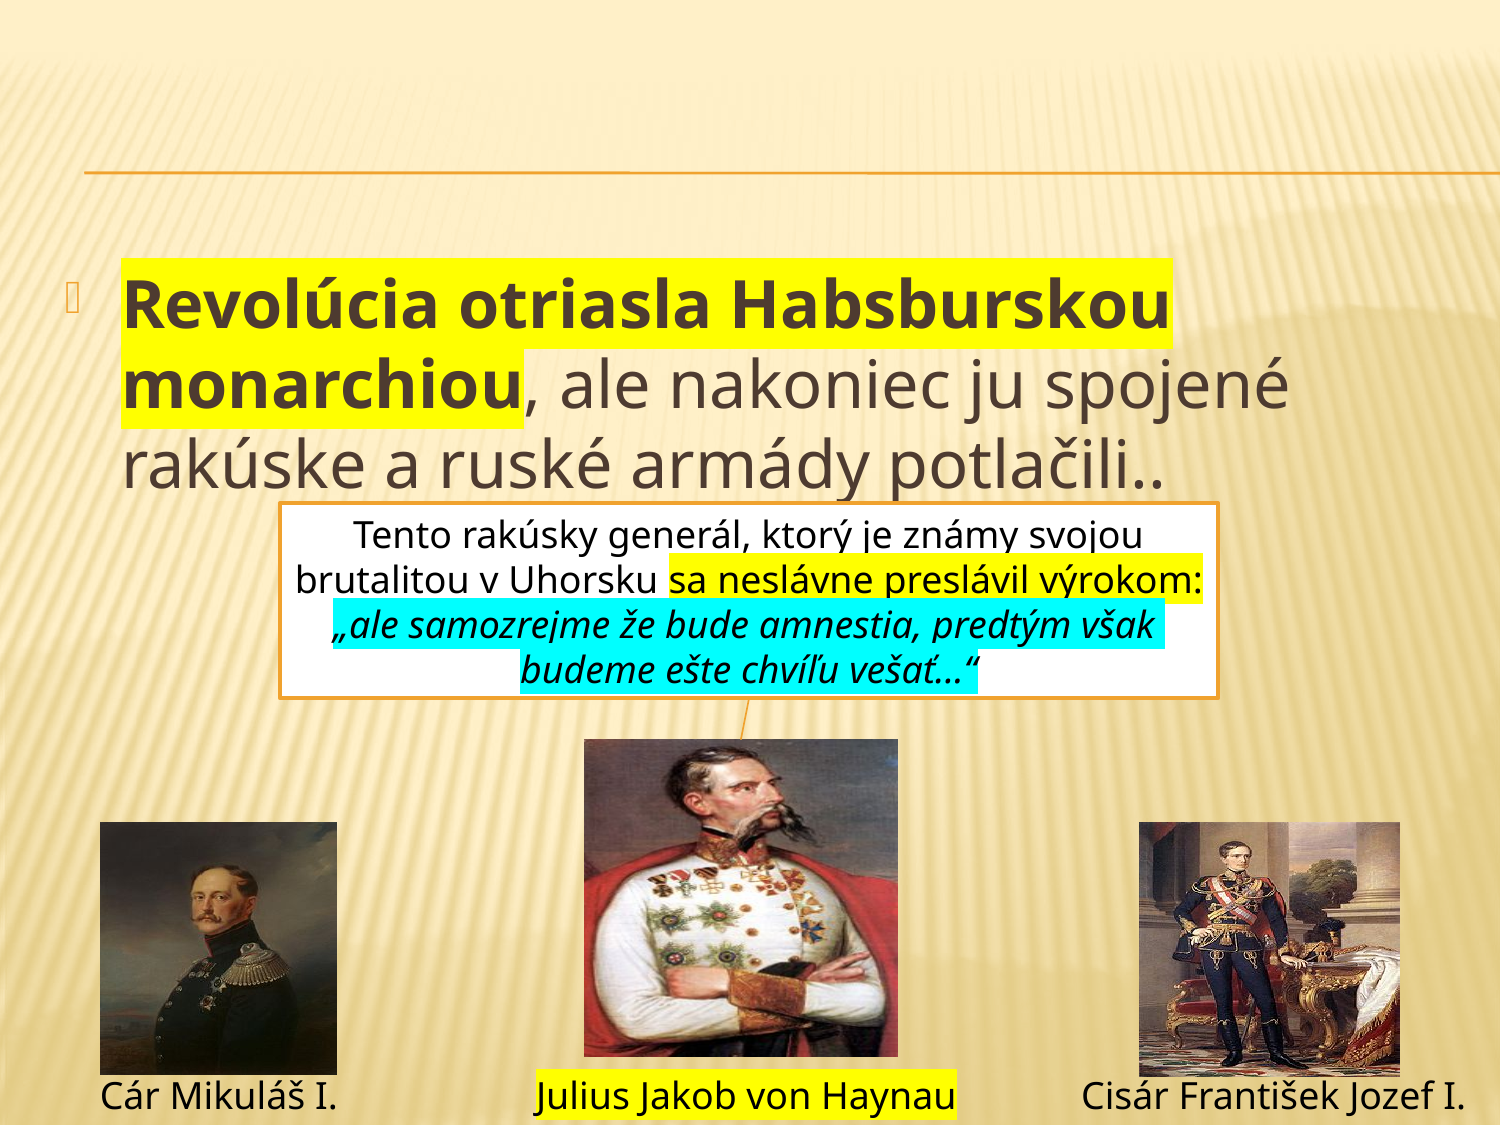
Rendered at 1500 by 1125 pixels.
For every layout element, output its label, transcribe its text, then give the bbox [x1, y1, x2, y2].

list Revolúcia otriasla Habsburskou monarchiou, ale nakoniec ju spojené rakúske a ruské armády potlačili.. [50, 254, 1475, 998]
picture [584, 739, 898, 1057]
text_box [740, 699, 750, 740]
text_box Cár Mikuláš I. [84, 1064, 353, 1125]
text_box Julius Jakob von Haynau [521, 1064, 972, 1125]
picture [99, 822, 337, 1075]
text_box Tento rakúsky generál, ktorý je známy svojou brutalitou v Uhorsku sa neslávne preslávil výrokom: „ale samozrejme že bude amnestia, predtým však budeme ešte chvíľu vešať...“ [278, 501, 1220, 700]
text_box Cisár František Jozef I. [1066, 1064, 1482, 1125]
picture [1139, 822, 1400, 1078]
